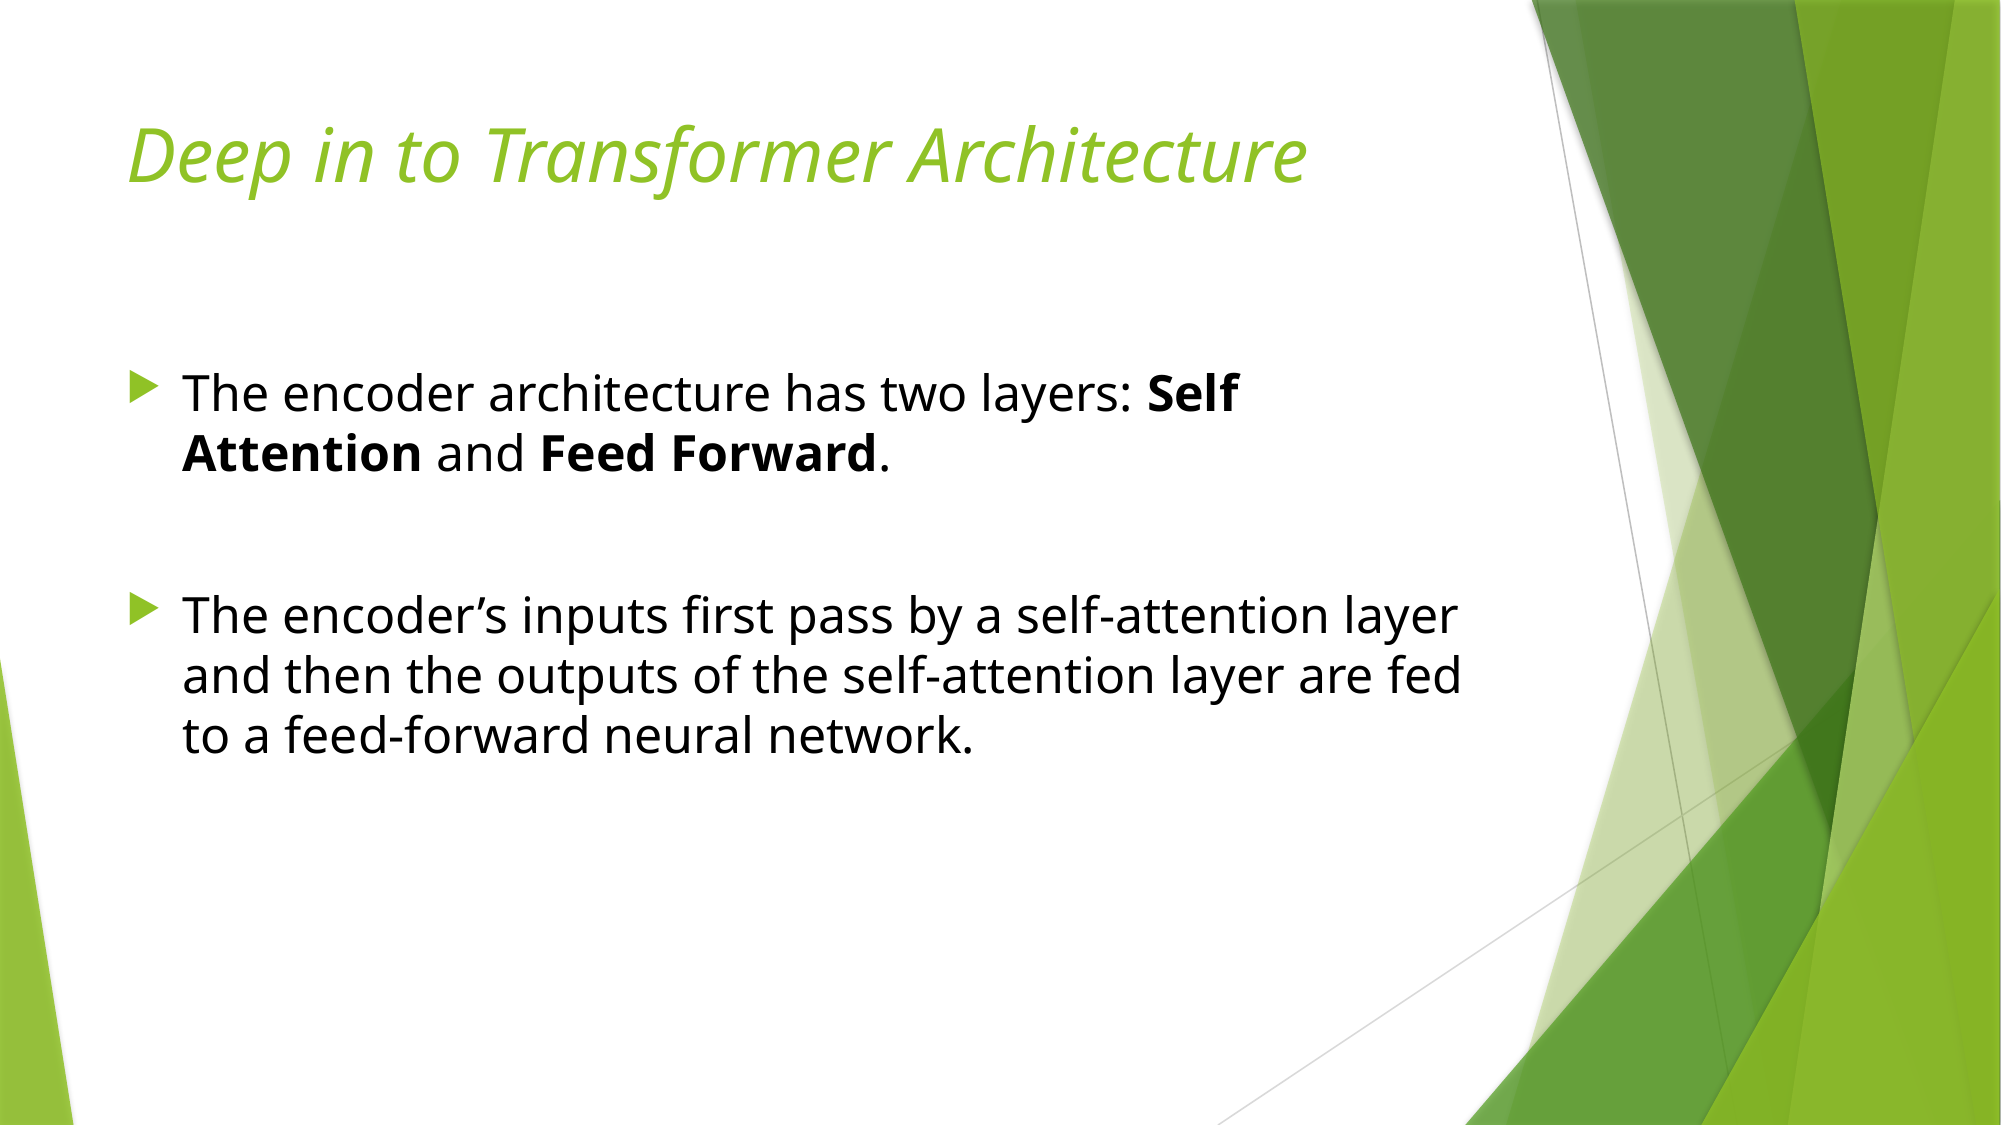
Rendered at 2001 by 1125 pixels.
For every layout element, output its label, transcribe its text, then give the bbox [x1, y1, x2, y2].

title Deep in to Transformer Architecture [111, 99, 1522, 317]
list The encoder architecture has two layers: Self Attention and Feed Forward. The encoder’s inputs first pass by a self-attention layer and then the outputs of the self-attention layer are fed to a feed-forward neural network. [111, 354, 1522, 992]
